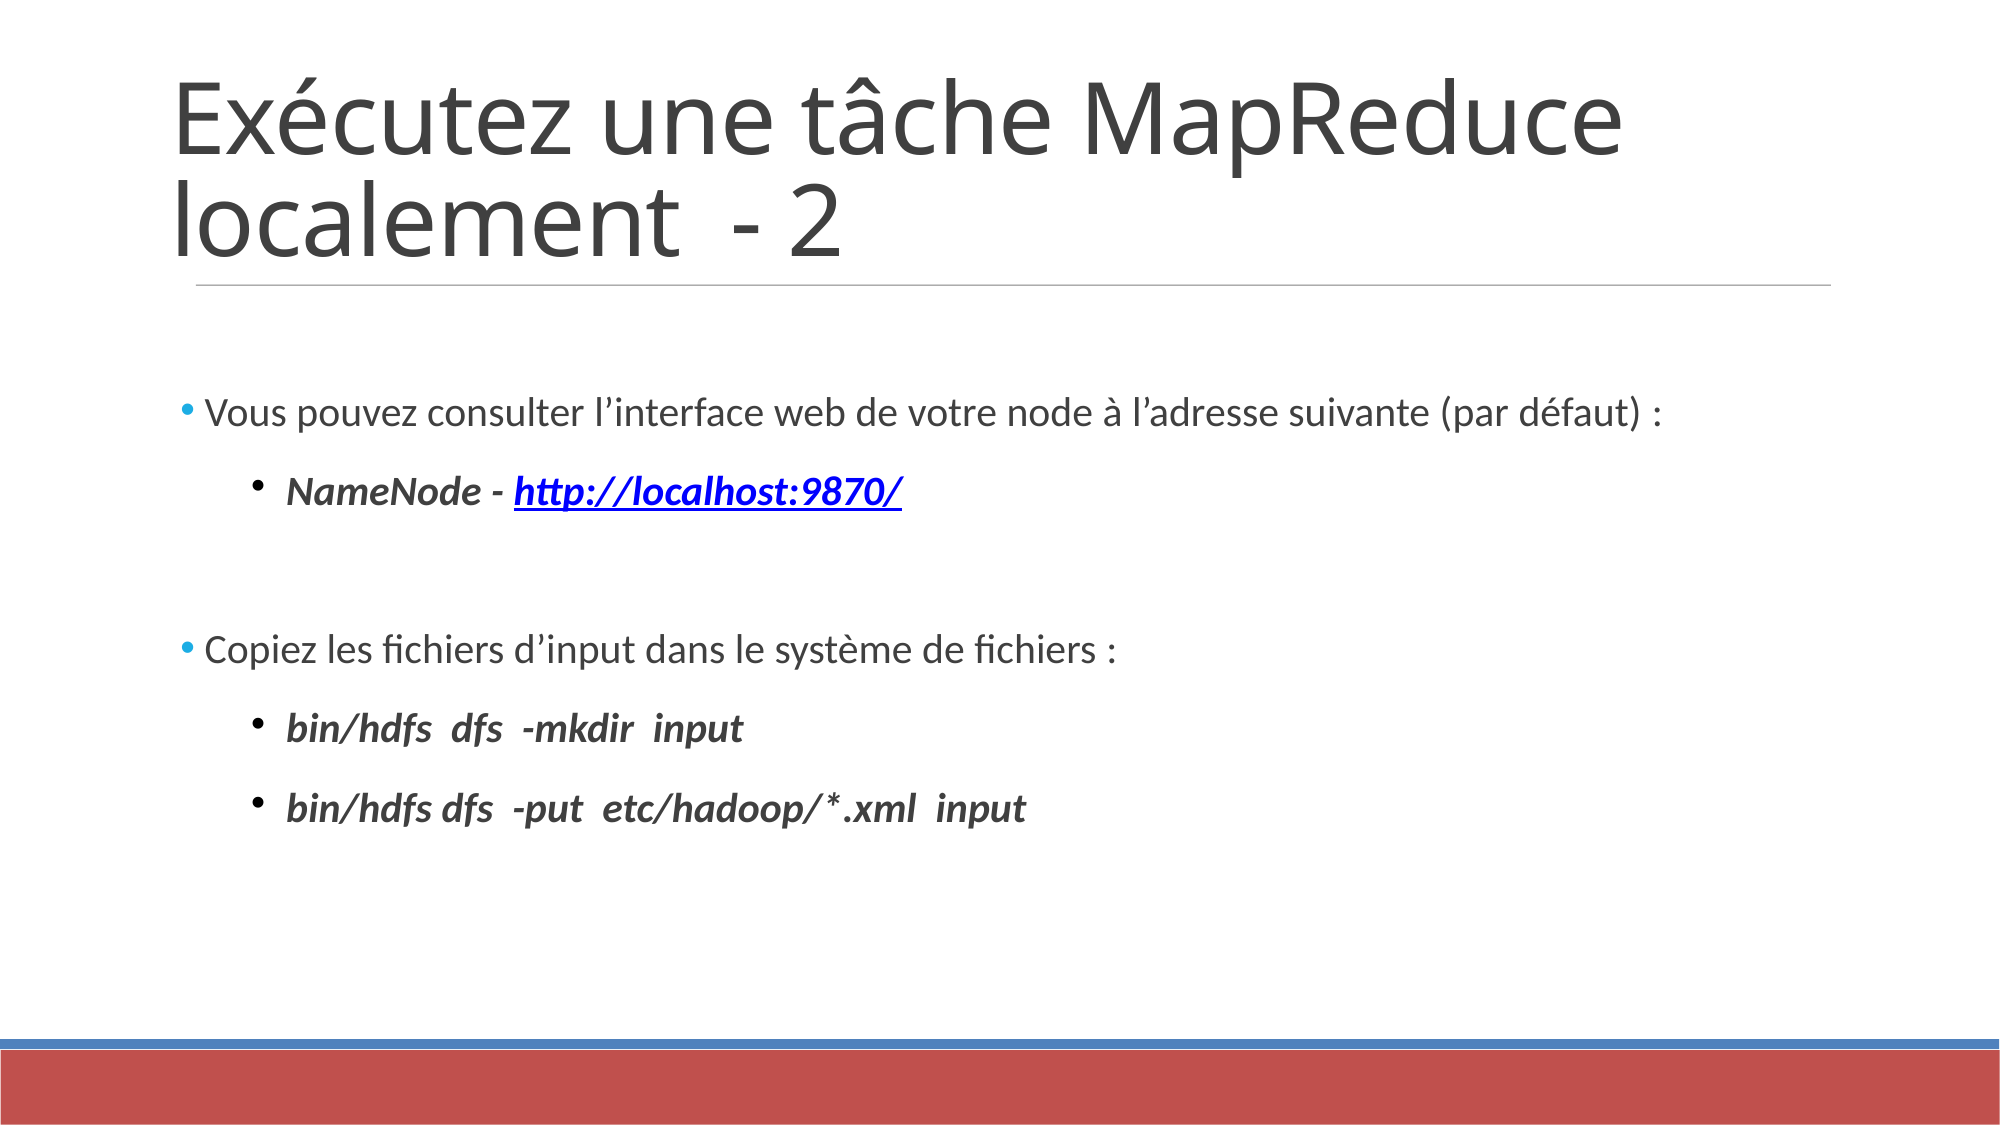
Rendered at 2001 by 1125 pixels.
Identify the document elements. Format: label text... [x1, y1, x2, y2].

text_box Exécutez une tâche MapReduce localement - 2 [155, 47, 1859, 285]
text_box Vous pouvez consulter l’interface web de votre node à l’adresse suivante (par défaut) : NameNode - http://localhost:9870/ Copiez les fichiers d’input dans le système de fichiers : bin/hdfs dfs -mkdir input bin/hdfs dfs -put etc/hadoop/*.xml input [180, 302, 1830, 963]
